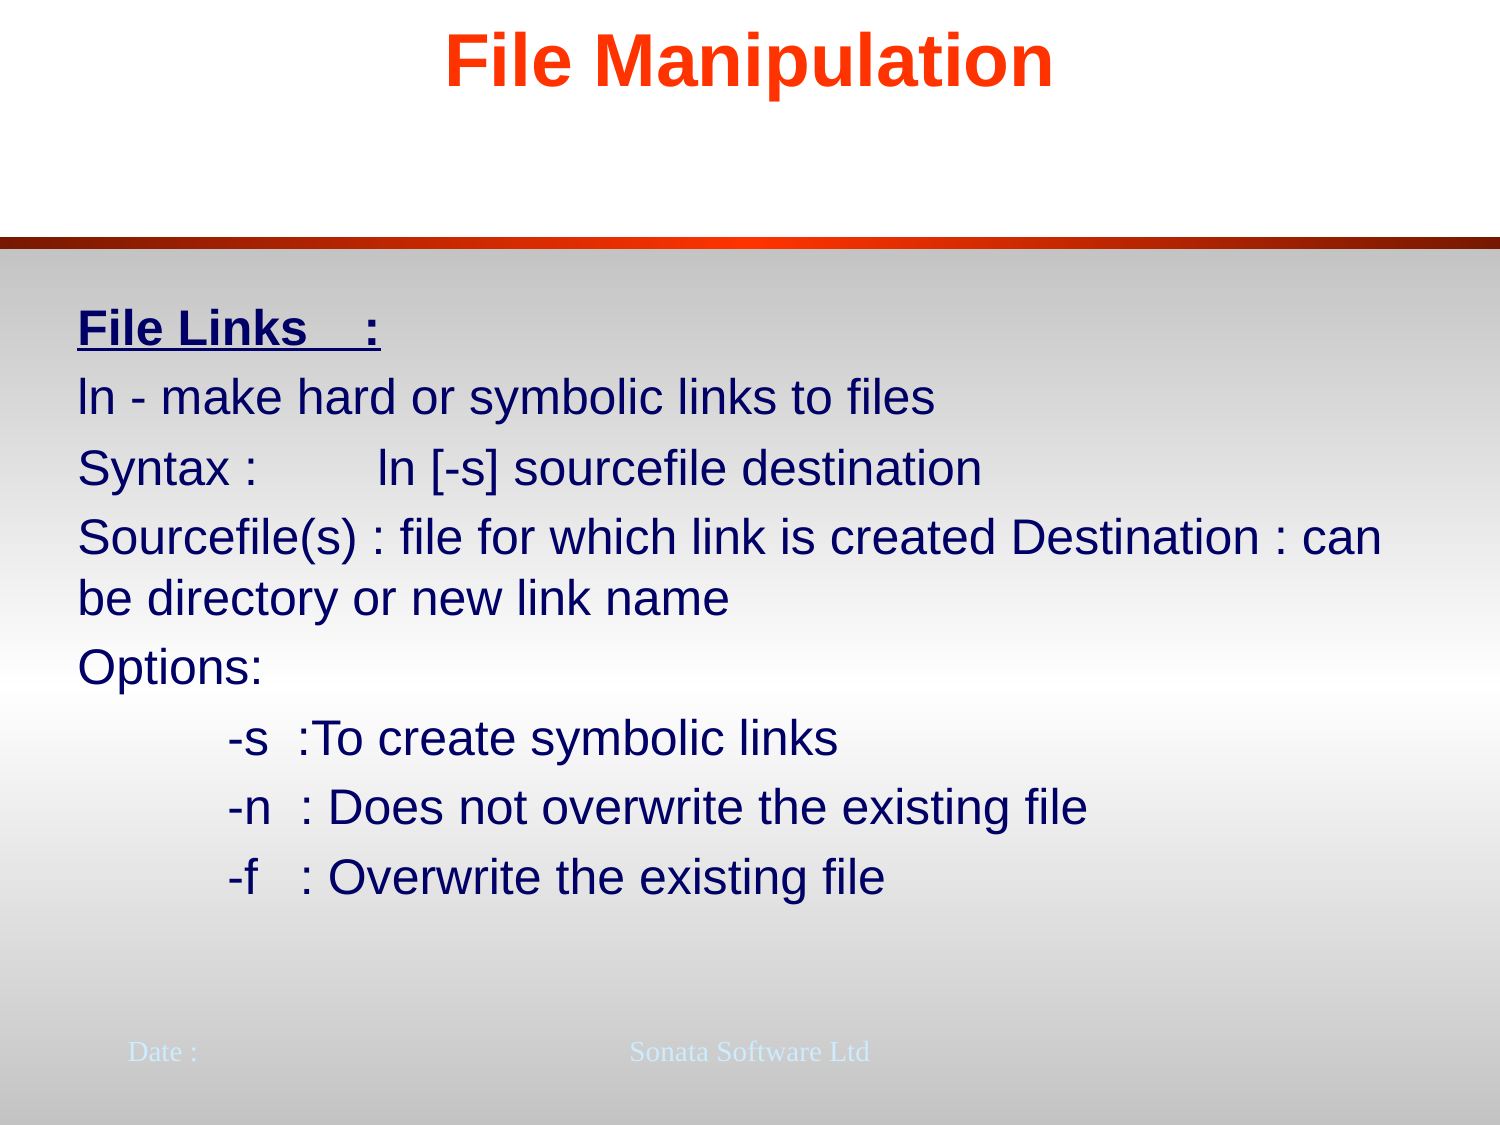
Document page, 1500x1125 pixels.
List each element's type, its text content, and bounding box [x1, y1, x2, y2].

list File Links : ln - make hard or symbolic links to files Syntax : ln [-s] sourcefile destination Sourcefile(s) : file for which link is created Destination : can be directory or new link name Options: -s :To create symbolic links -n : Does not overwrite the existing file -f : Overwrite the existing file [62, 287, 1450, 1025]
footer Sonata Software Ltd [512, 1025, 988, 1100]
slide_number Date : [112, 1025, 425, 1100]
title File Manipulation [0, 0, 1500, 113]
